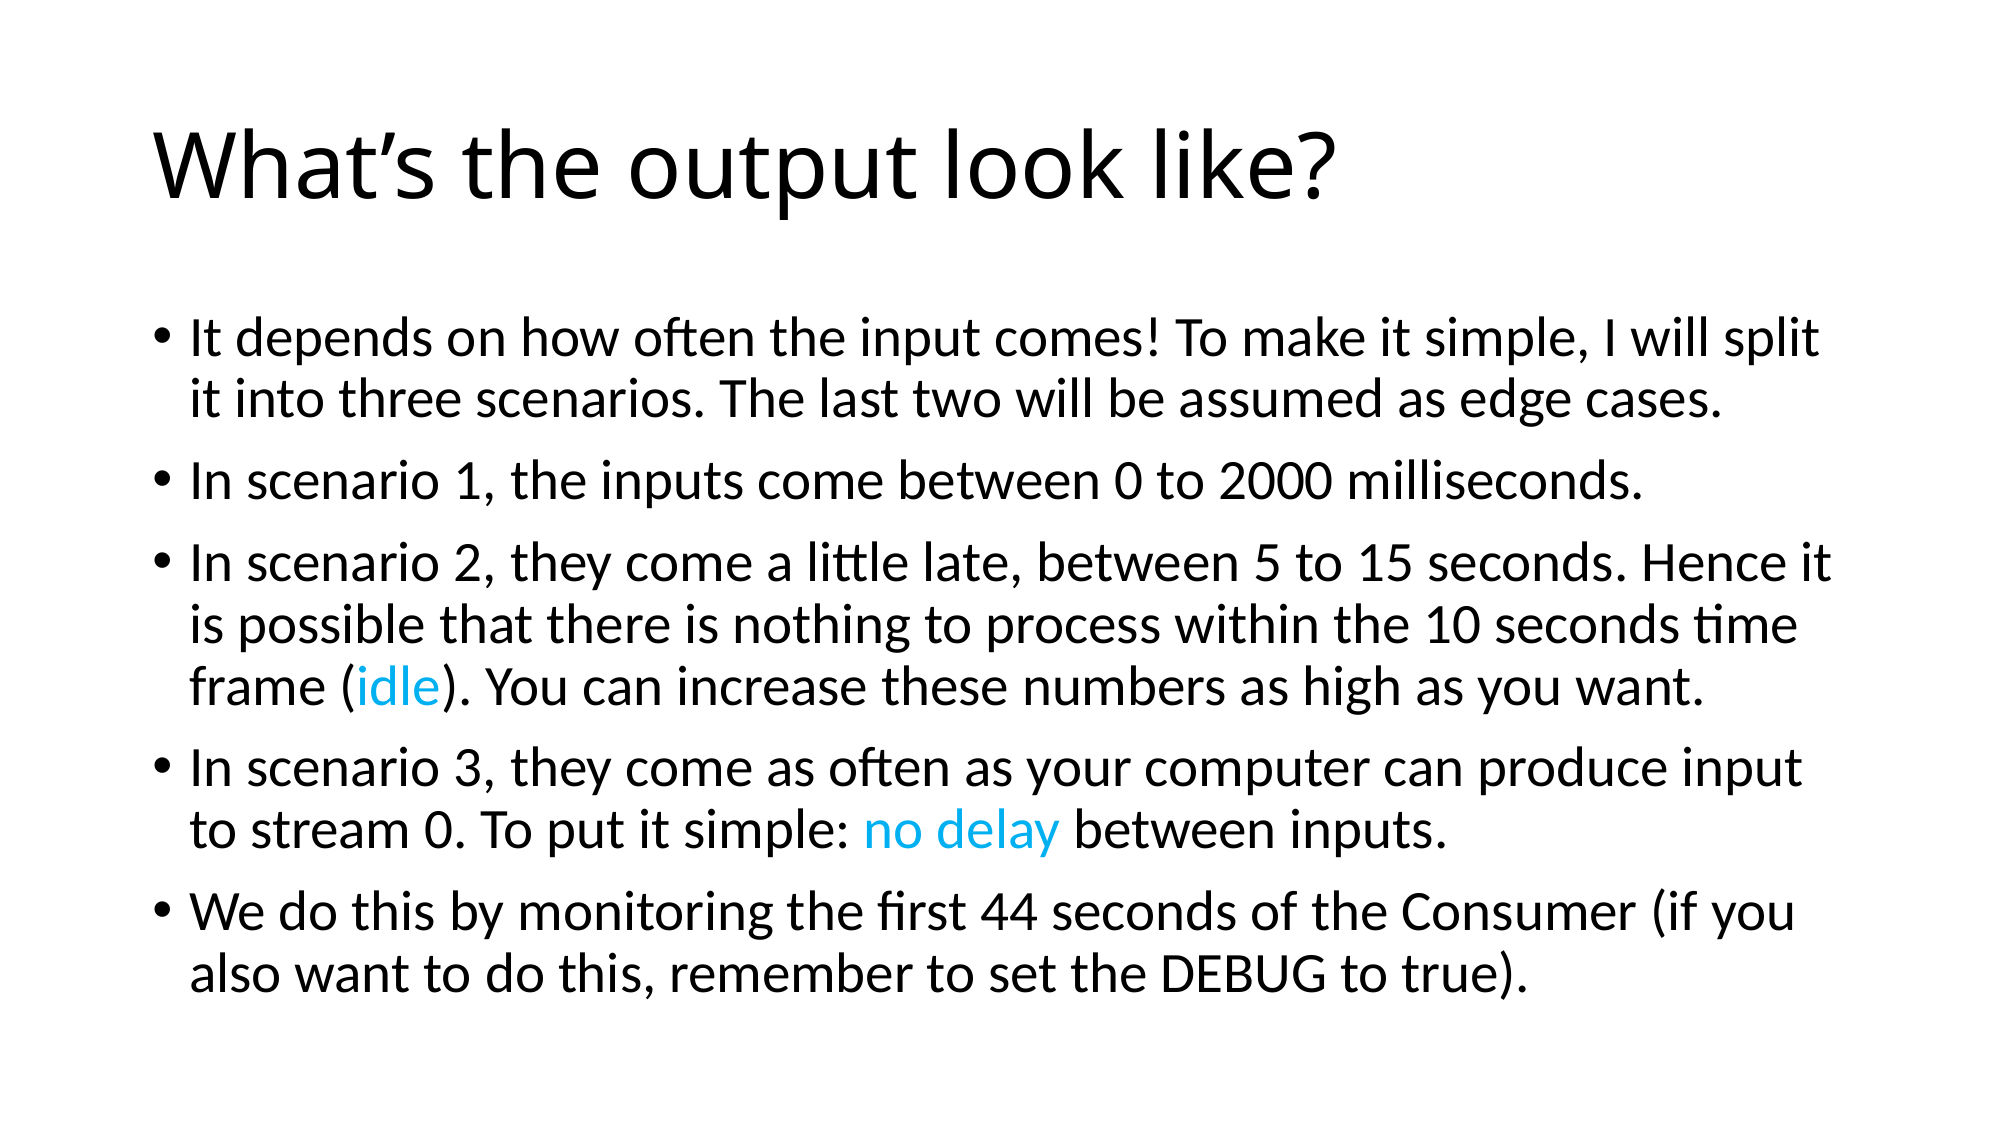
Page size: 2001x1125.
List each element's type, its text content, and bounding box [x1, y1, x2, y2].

title What’s the output look like? [137, 59, 1863, 278]
list It depends on how often the input comes! To make it simple, I will split it into three scenarios. The last two will be assumed as edge cases. In scenario 1, the inputs come between 0 to 2000 milliseconds. In scenario 2, they come a little late, between 5 to 15 seconds. Hence it is possible that there is nothing to process within the 10 seconds time frame (idle). You can increase these numbers as high as you want. In scenario 3, they come as often as your computer can produce input to stream 0. To put it simple: no delay between inputs. We do this by monitoring the first 44 seconds of the Consumer (if you also want to do this, remember to set the DEBUG to true). [137, 299, 1863, 1125]
